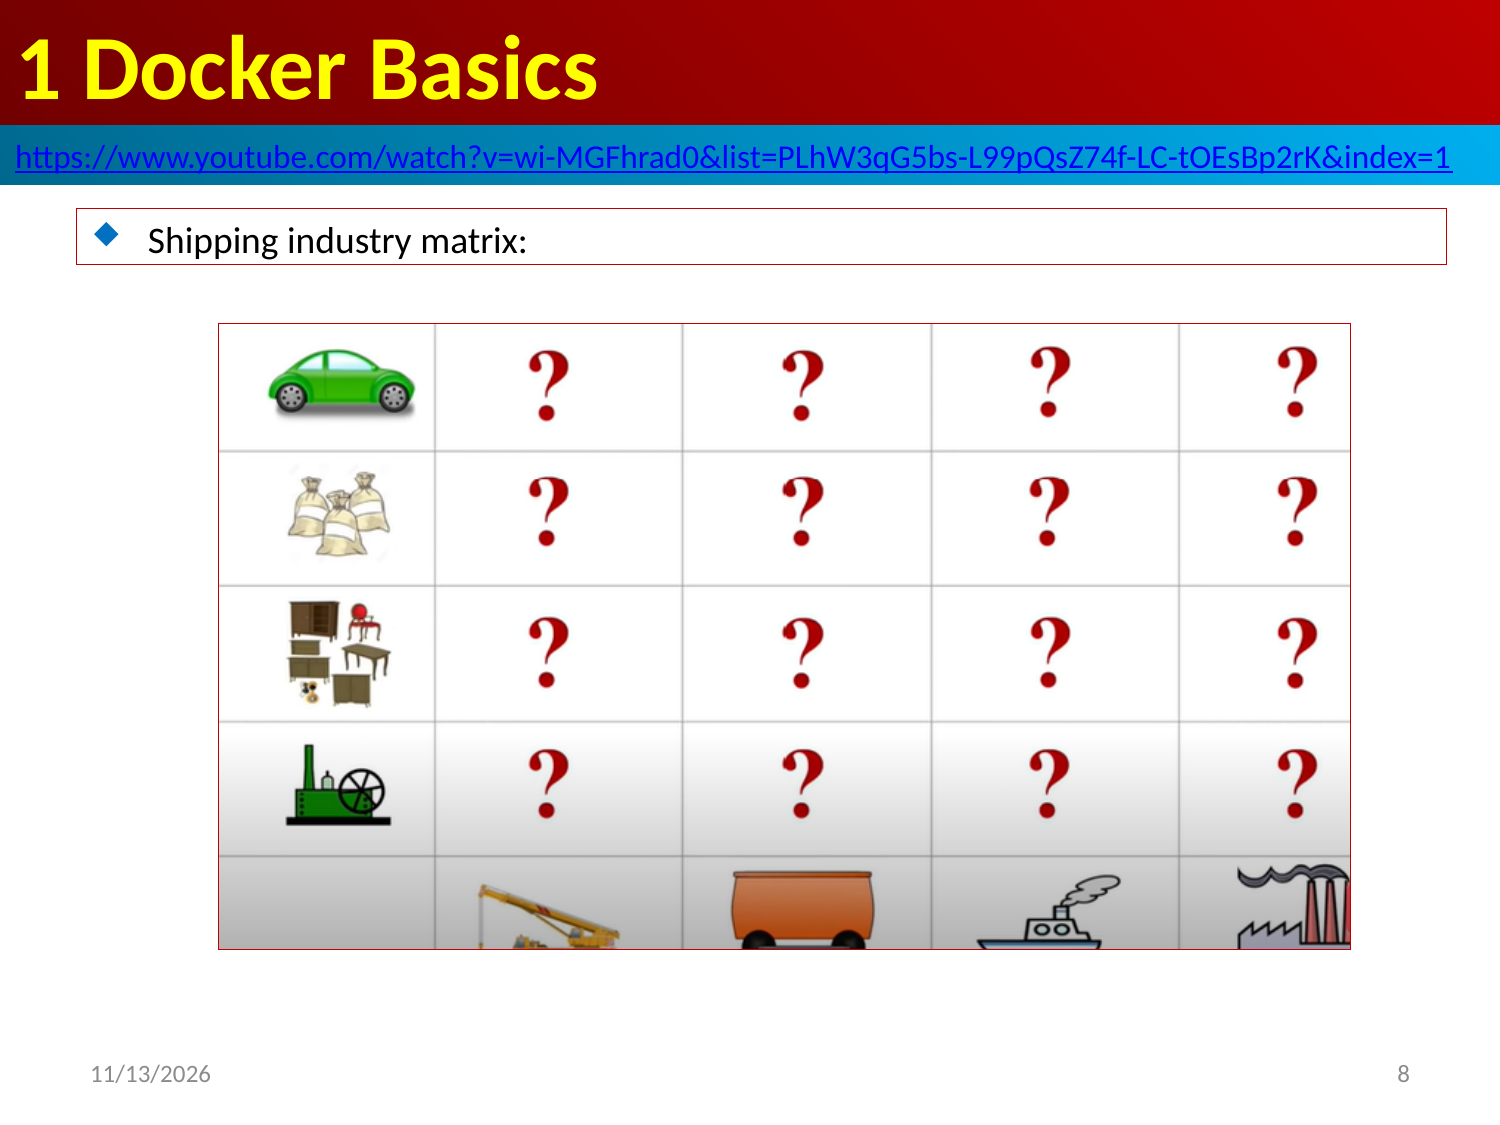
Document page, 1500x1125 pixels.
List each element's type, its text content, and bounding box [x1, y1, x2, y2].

text_box https://www.youtube.com/watch?v=wi-MGFhrad0&list=PLhW3qG5bs-L99pQsZ74f-LC-tOEsBp2rK&index=1 [0, 125, 1500, 185]
picture [218, 323, 1351, 950]
subtitle Shipping industry matrix: [76, 208, 1447, 265]
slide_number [75, 1042, 425, 1103]
title 1 Docker Basics [0, 0, 1500, 125]
slide_number 8 [1074, 1042, 1425, 1103]
